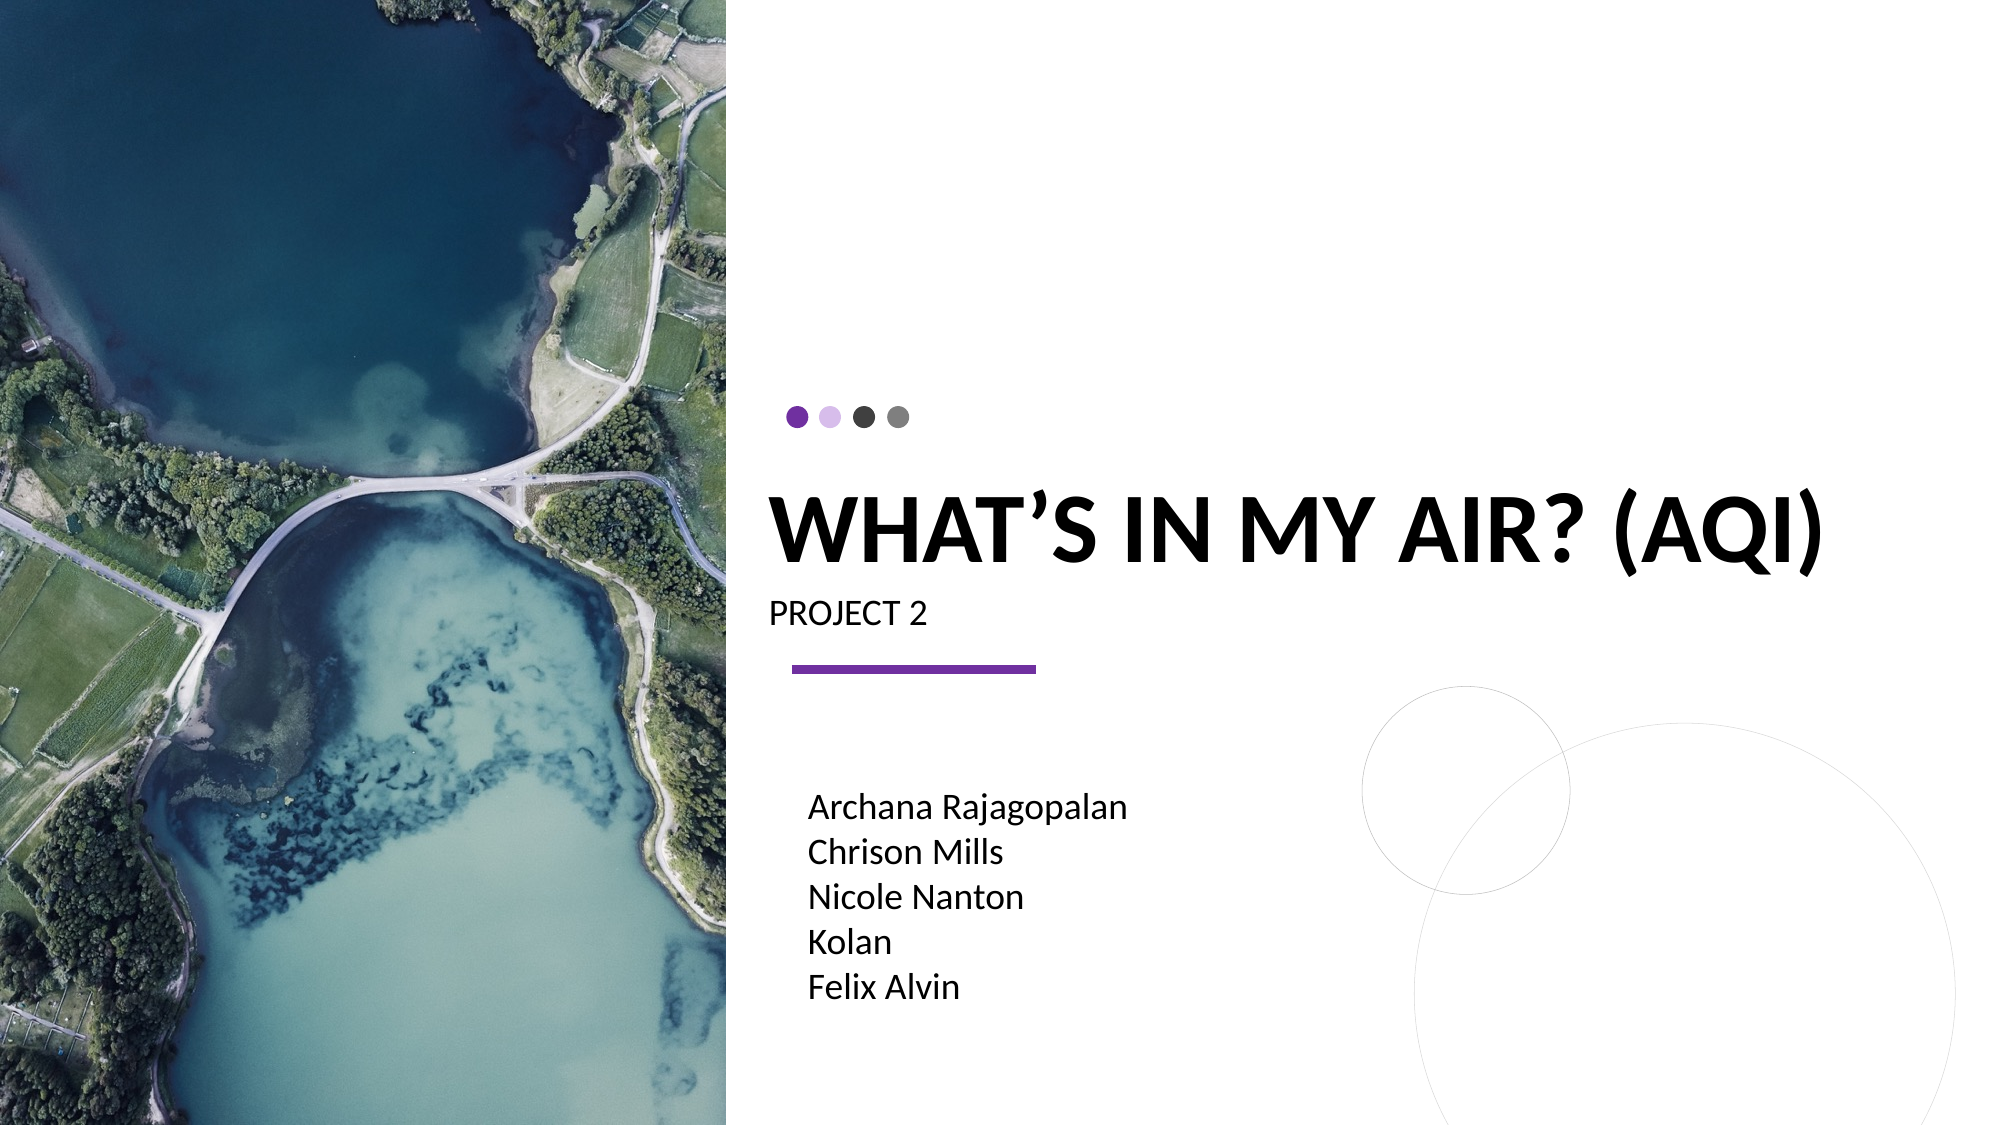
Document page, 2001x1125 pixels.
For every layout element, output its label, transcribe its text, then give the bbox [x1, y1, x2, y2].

subtitle Project 2 [768, 585, 1956, 646]
text_box Archana Rajagopalan Chrison Mills Nicole Nanton Kolan Felix Alvin [793, 774, 1341, 1015]
title What’s in my air? (AQI) [768, 447, 1956, 584]
picture [0, 0, 726, 1125]
